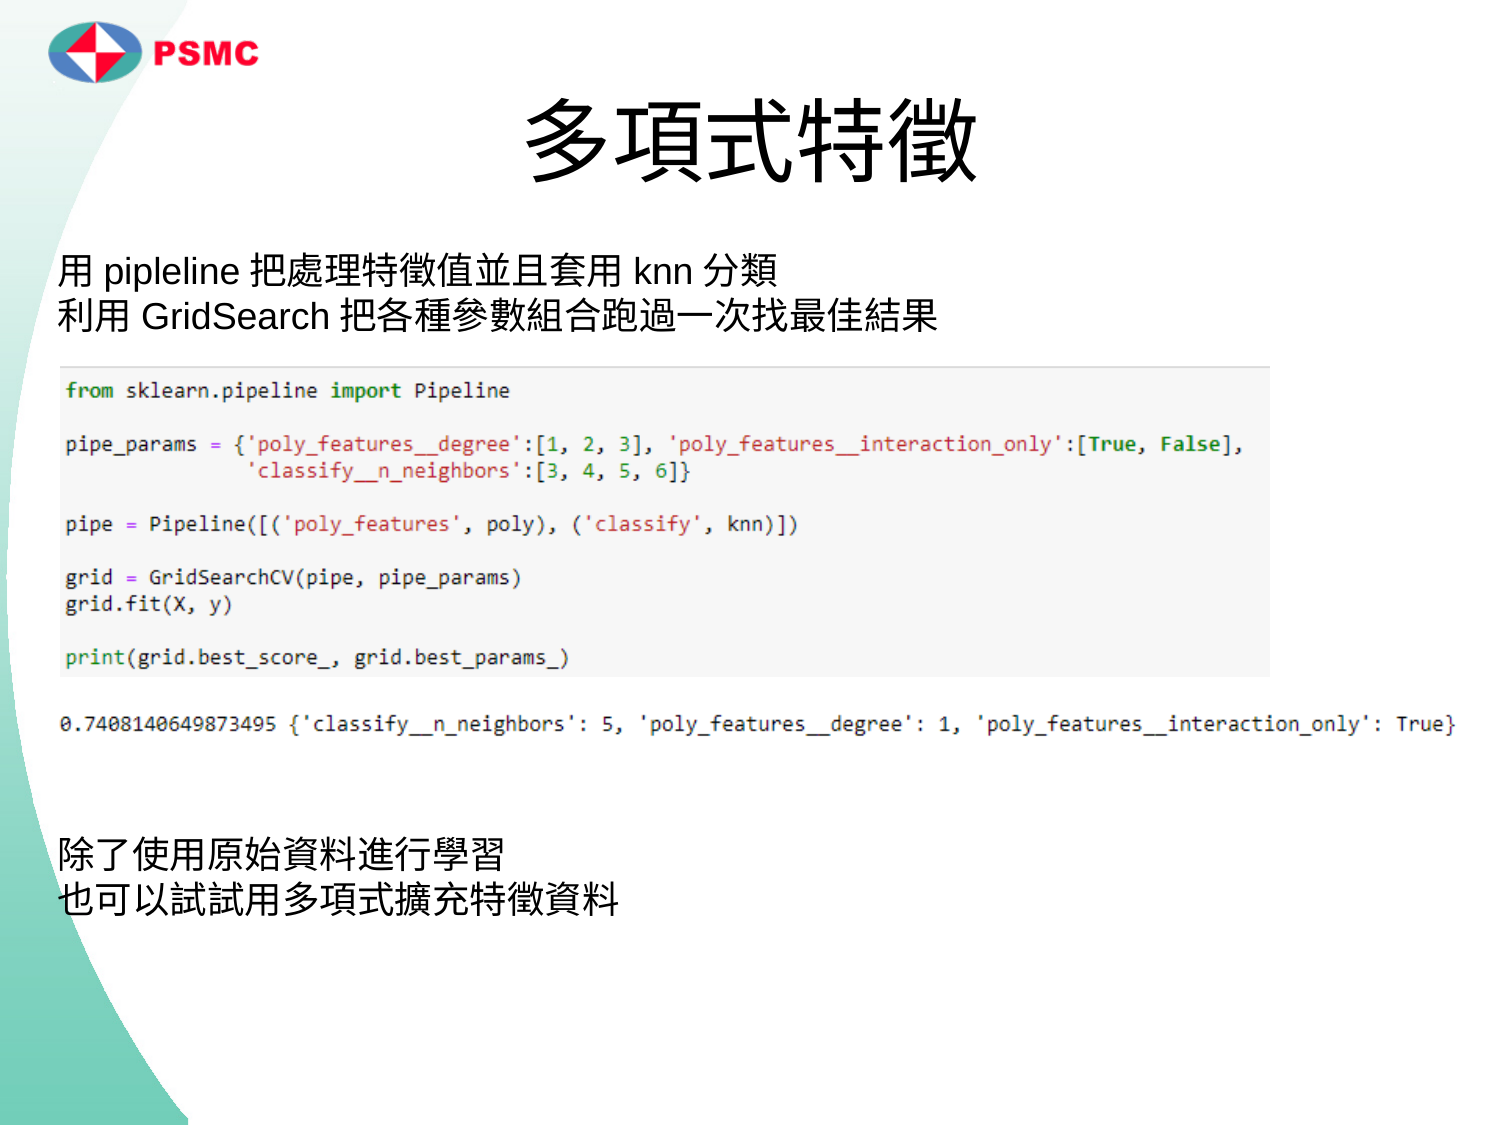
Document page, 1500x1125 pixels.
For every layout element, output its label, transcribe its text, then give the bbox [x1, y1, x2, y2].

text_box 用pipleline把處理特徵值並且套用knn分類 利用GridSearch把各種參數組合跑過一次找最佳結果 [42, 231, 1165, 352]
title 多項式特徵 [75, 45, 1425, 233]
text_box 除了使用原始資料進行學習 也可以試試用多項式擴充特徵資料 [42, 815, 742, 936]
picture [0, 0, 1500, 1125]
